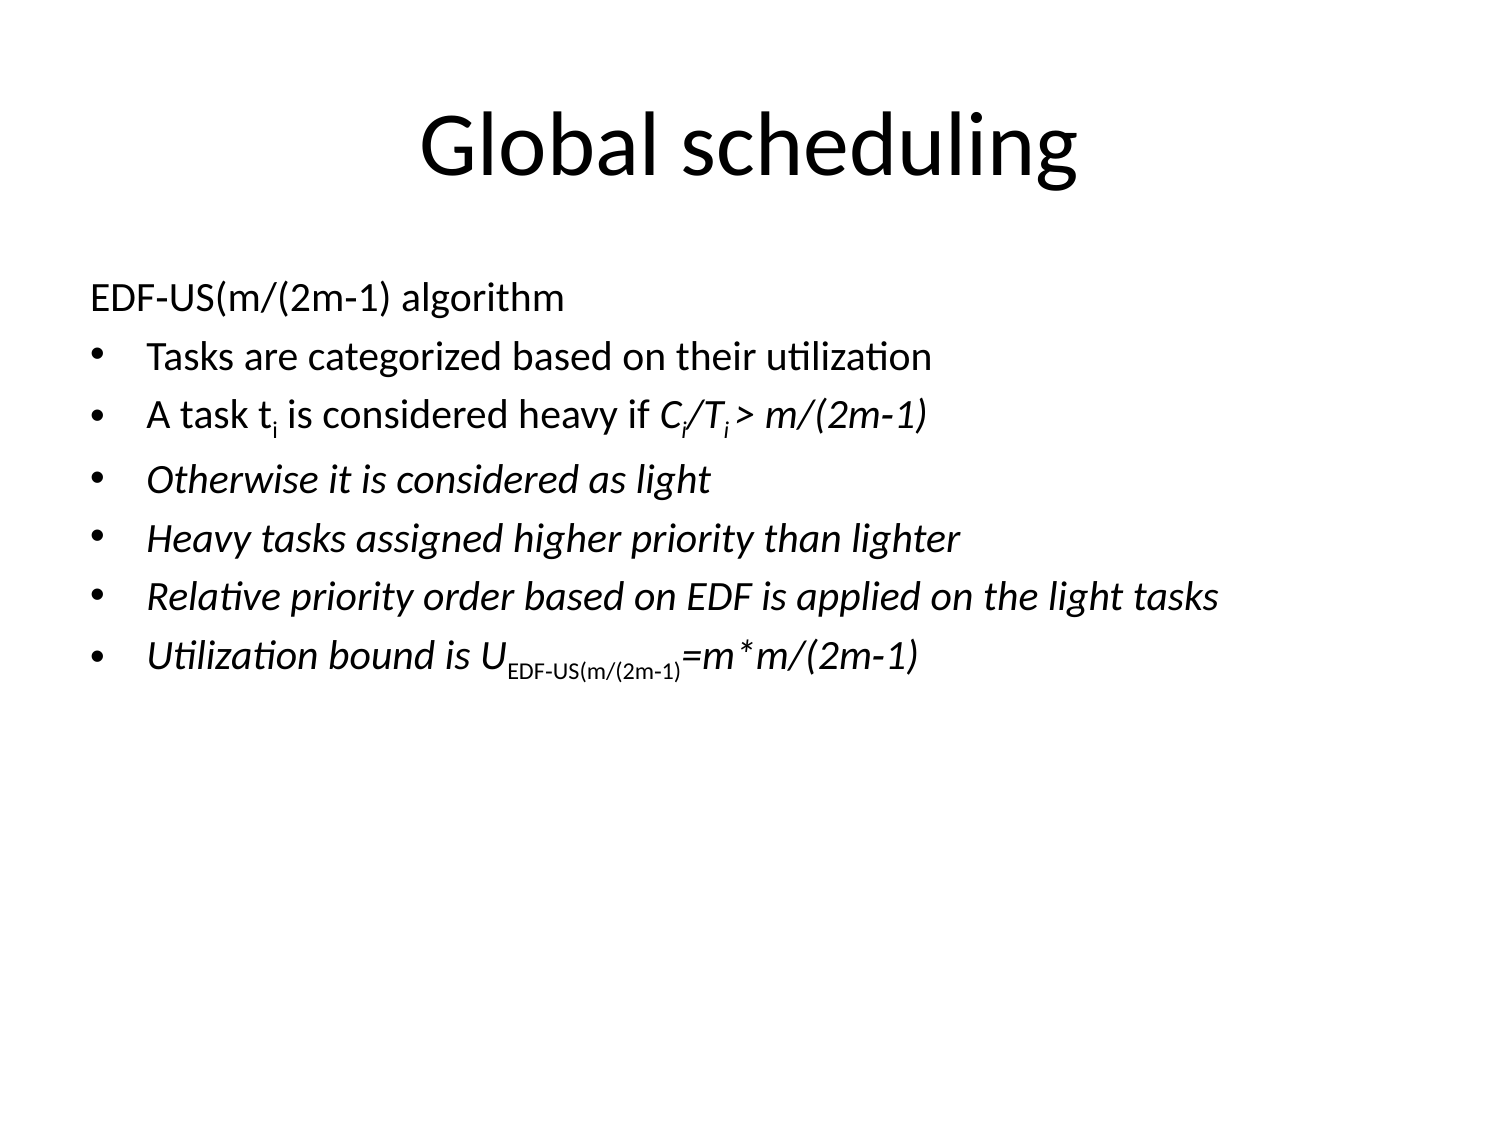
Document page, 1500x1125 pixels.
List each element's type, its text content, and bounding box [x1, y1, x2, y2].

list EDF‐US(m/(2m‐1) algorithm Tasks are categorized based on their utilization A task ti is considered heavy if Ci/Ti > m/(2m‐1) Otherwise it is considered as light Heavy tasks assigned higher priority than lighter Relative priority order based on EDF is applied on the light tasks Utilization bound is UEDF‐US(m/(2m‐1)=m*m/(2m‐1) [75, 262, 1425, 1005]
title Global scheduling [75, 45, 1425, 233]
